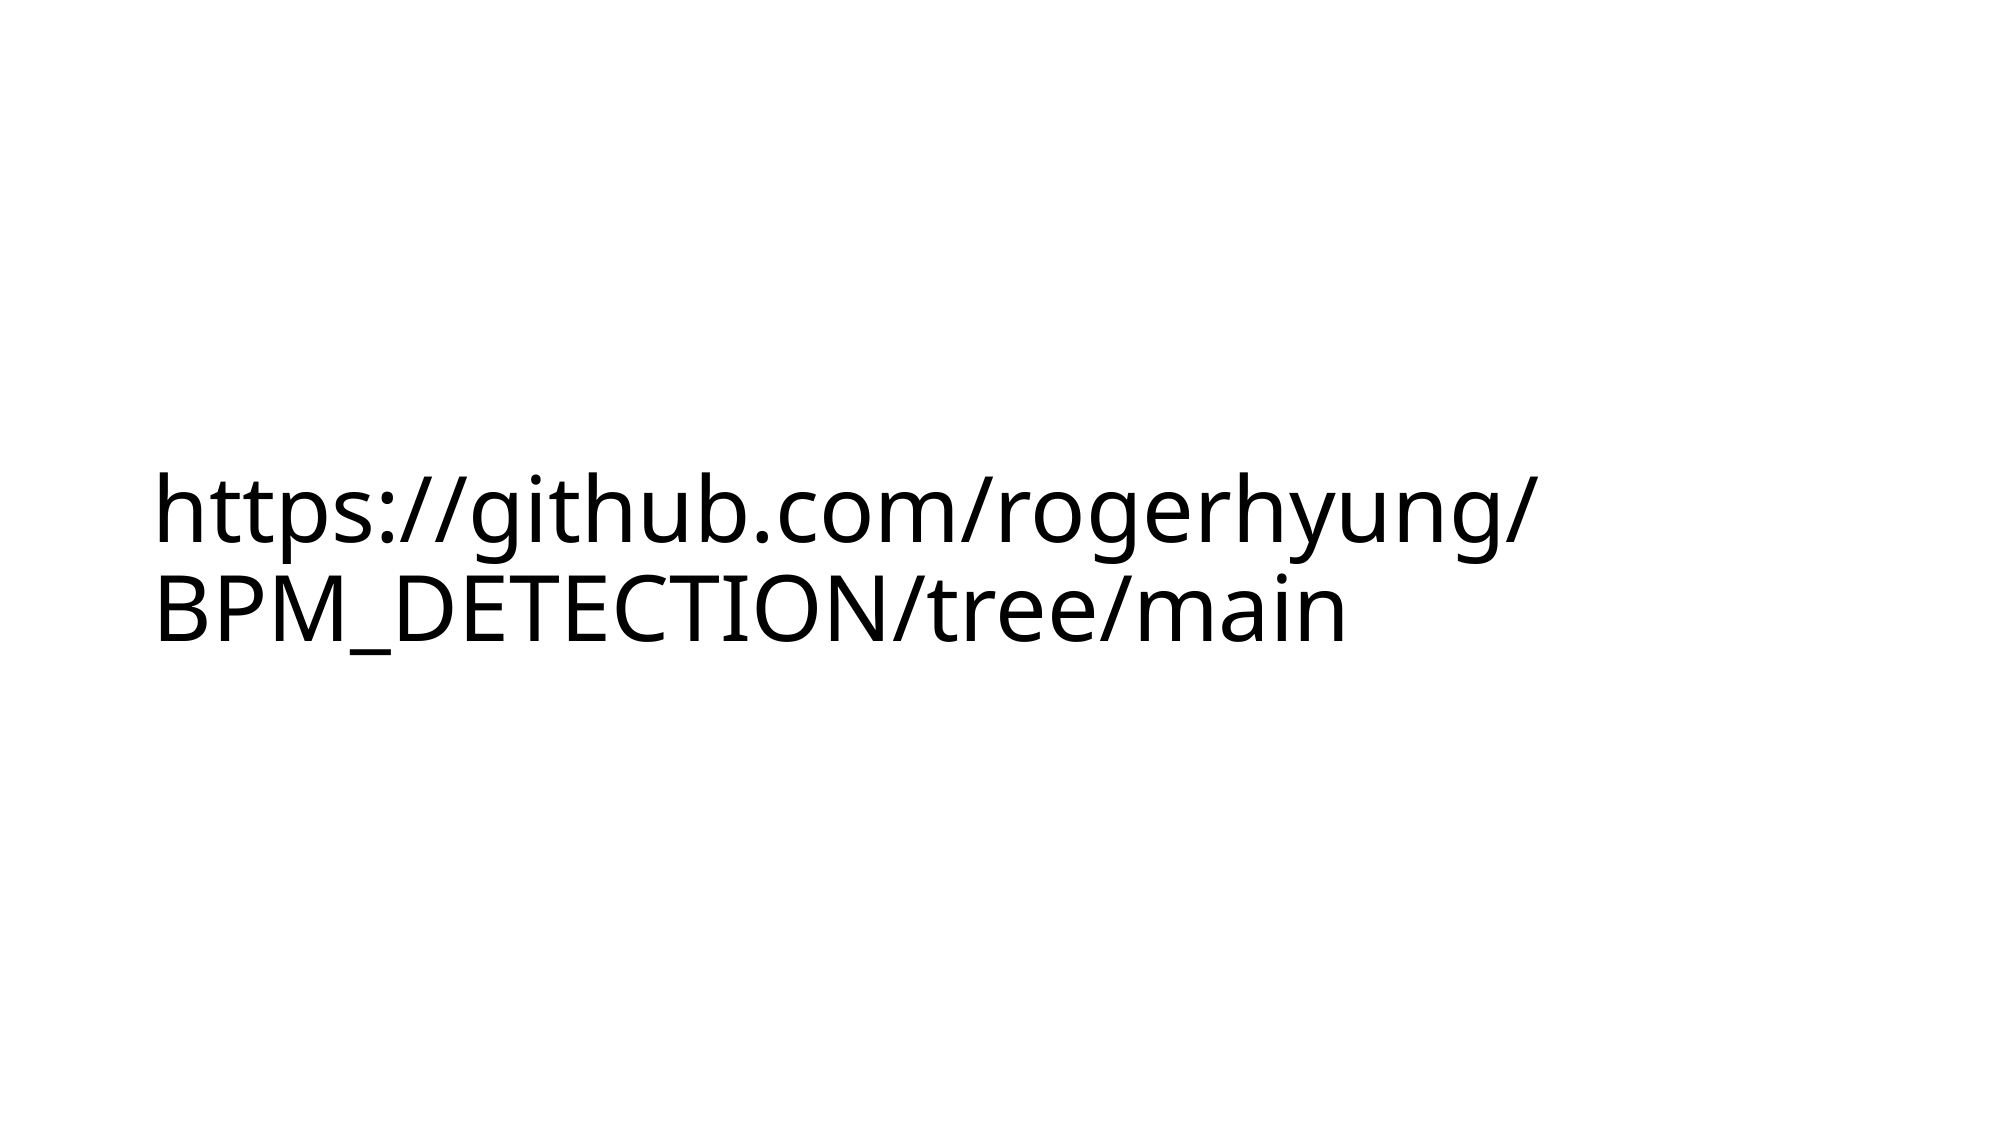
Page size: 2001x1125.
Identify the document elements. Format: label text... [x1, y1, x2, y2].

title https://github.com/rogerhyung/BPM_DETECTION/tree/main [137, 453, 1863, 672]
